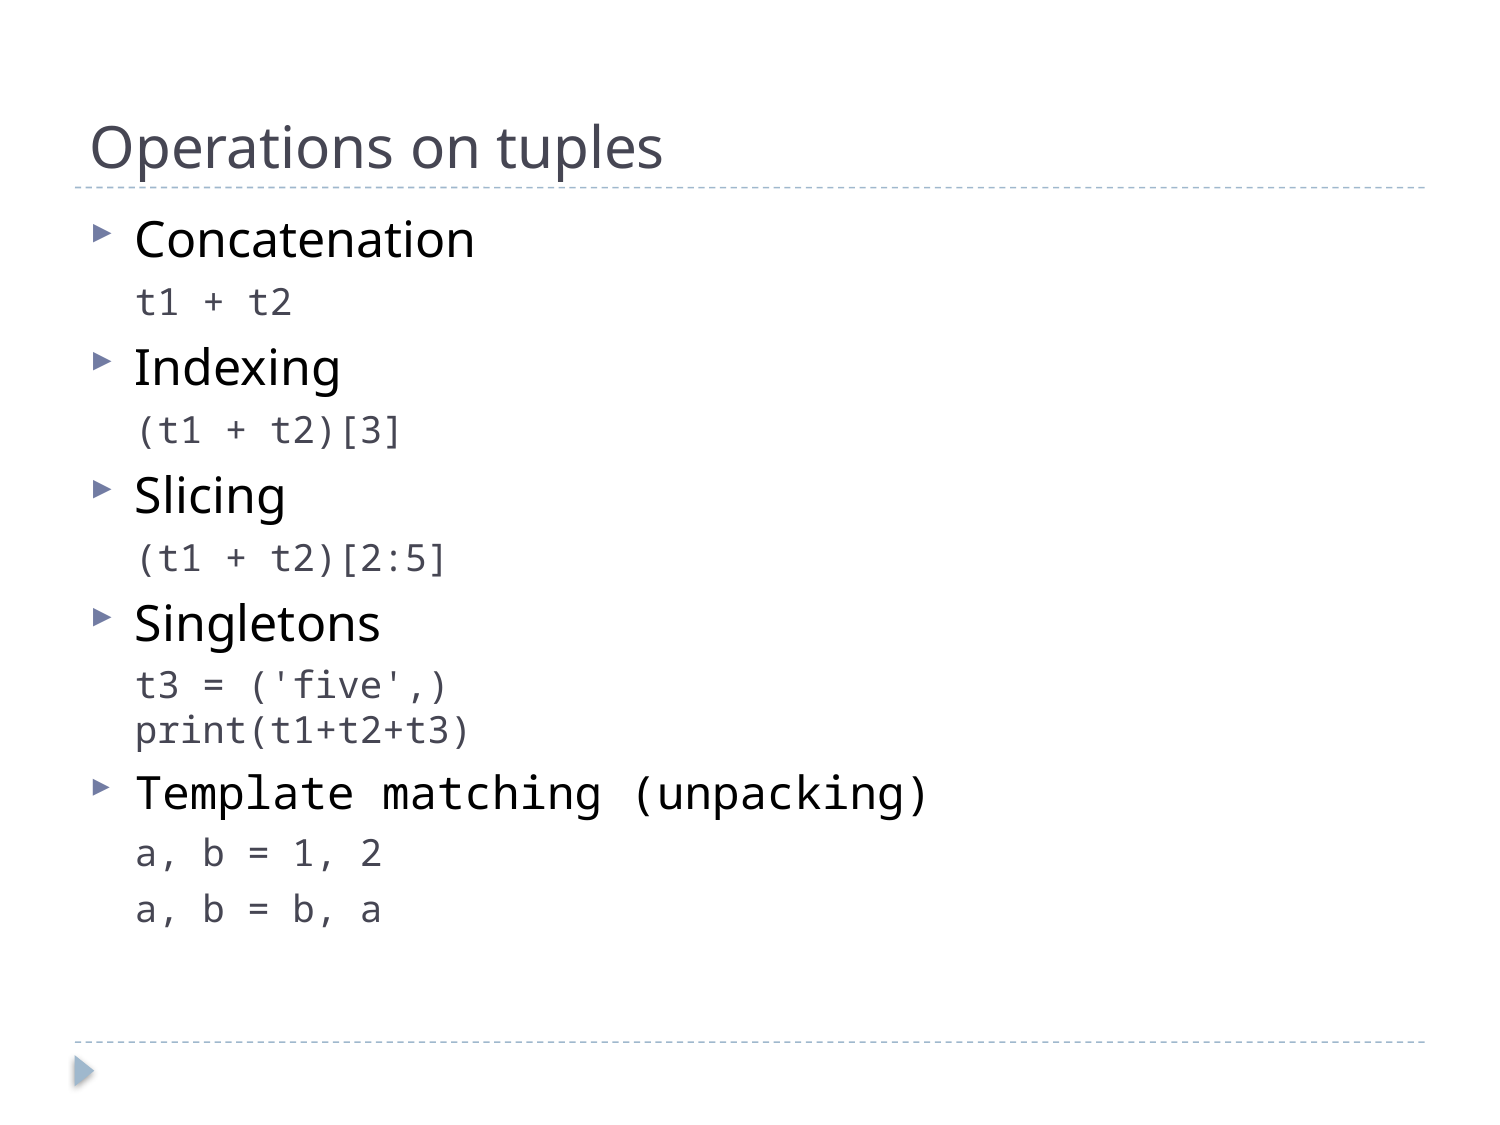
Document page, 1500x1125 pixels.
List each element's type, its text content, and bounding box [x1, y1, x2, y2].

list Concatenation t1 + t2 Indexing (t1 + t2)[3] Slicing (t1 + t2)[2:5] Singletons t3 = ('five',) print(t1+t2+t3) Template matching (unpacking) a, b = 1, 2 a, b = b, a [75, 200, 1425, 1010]
title Operations on tuples [75, 24, 1425, 188]
